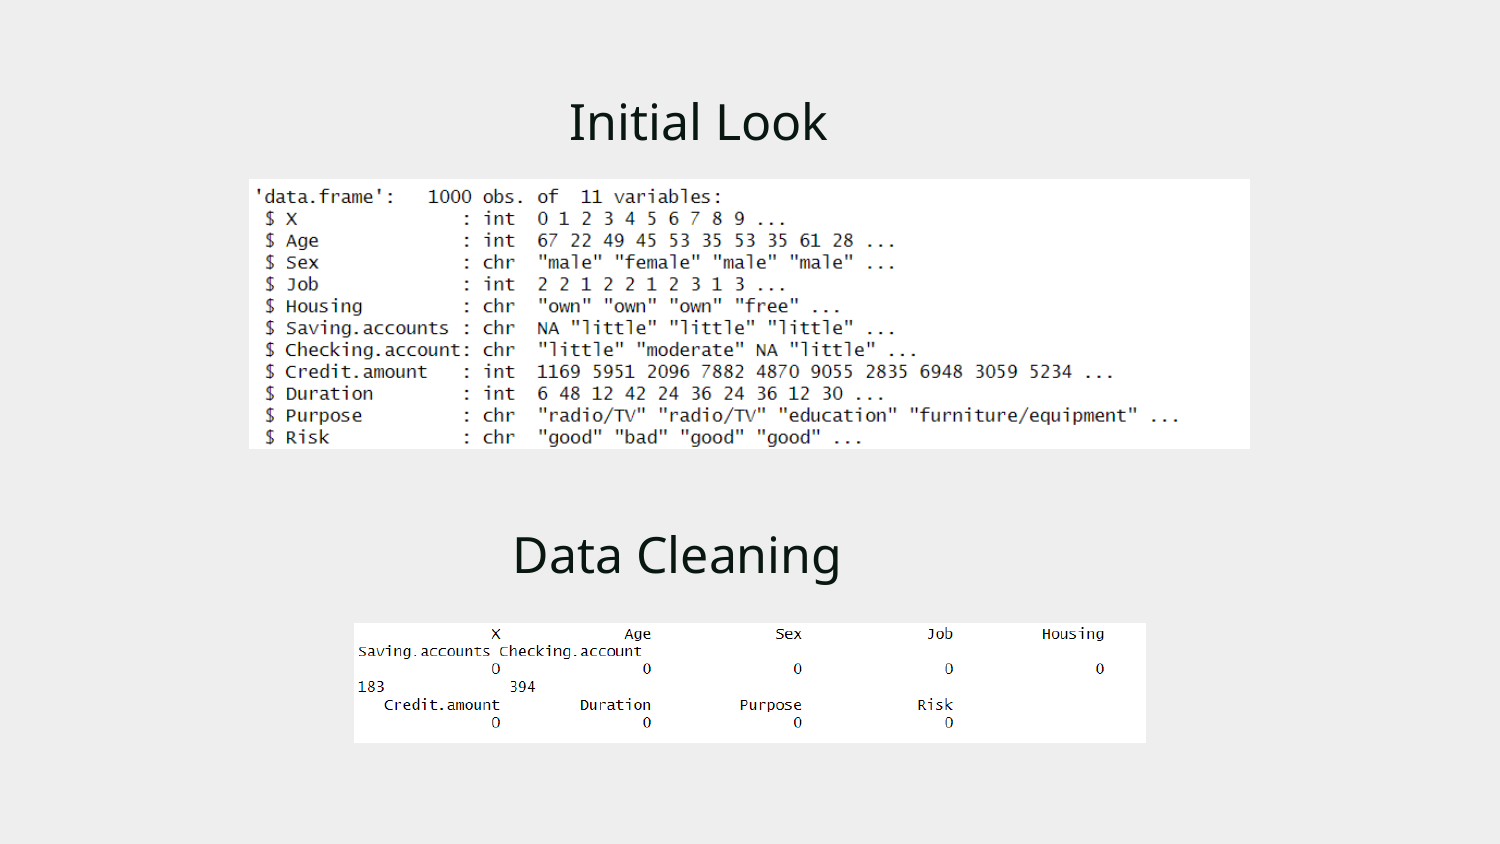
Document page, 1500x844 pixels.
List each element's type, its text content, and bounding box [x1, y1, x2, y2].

title Initial Look [554, 60, 946, 178]
picture [354, 623, 1146, 745]
picture [249, 179, 1251, 449]
title Data Cleaning [497, 493, 1003, 613]
